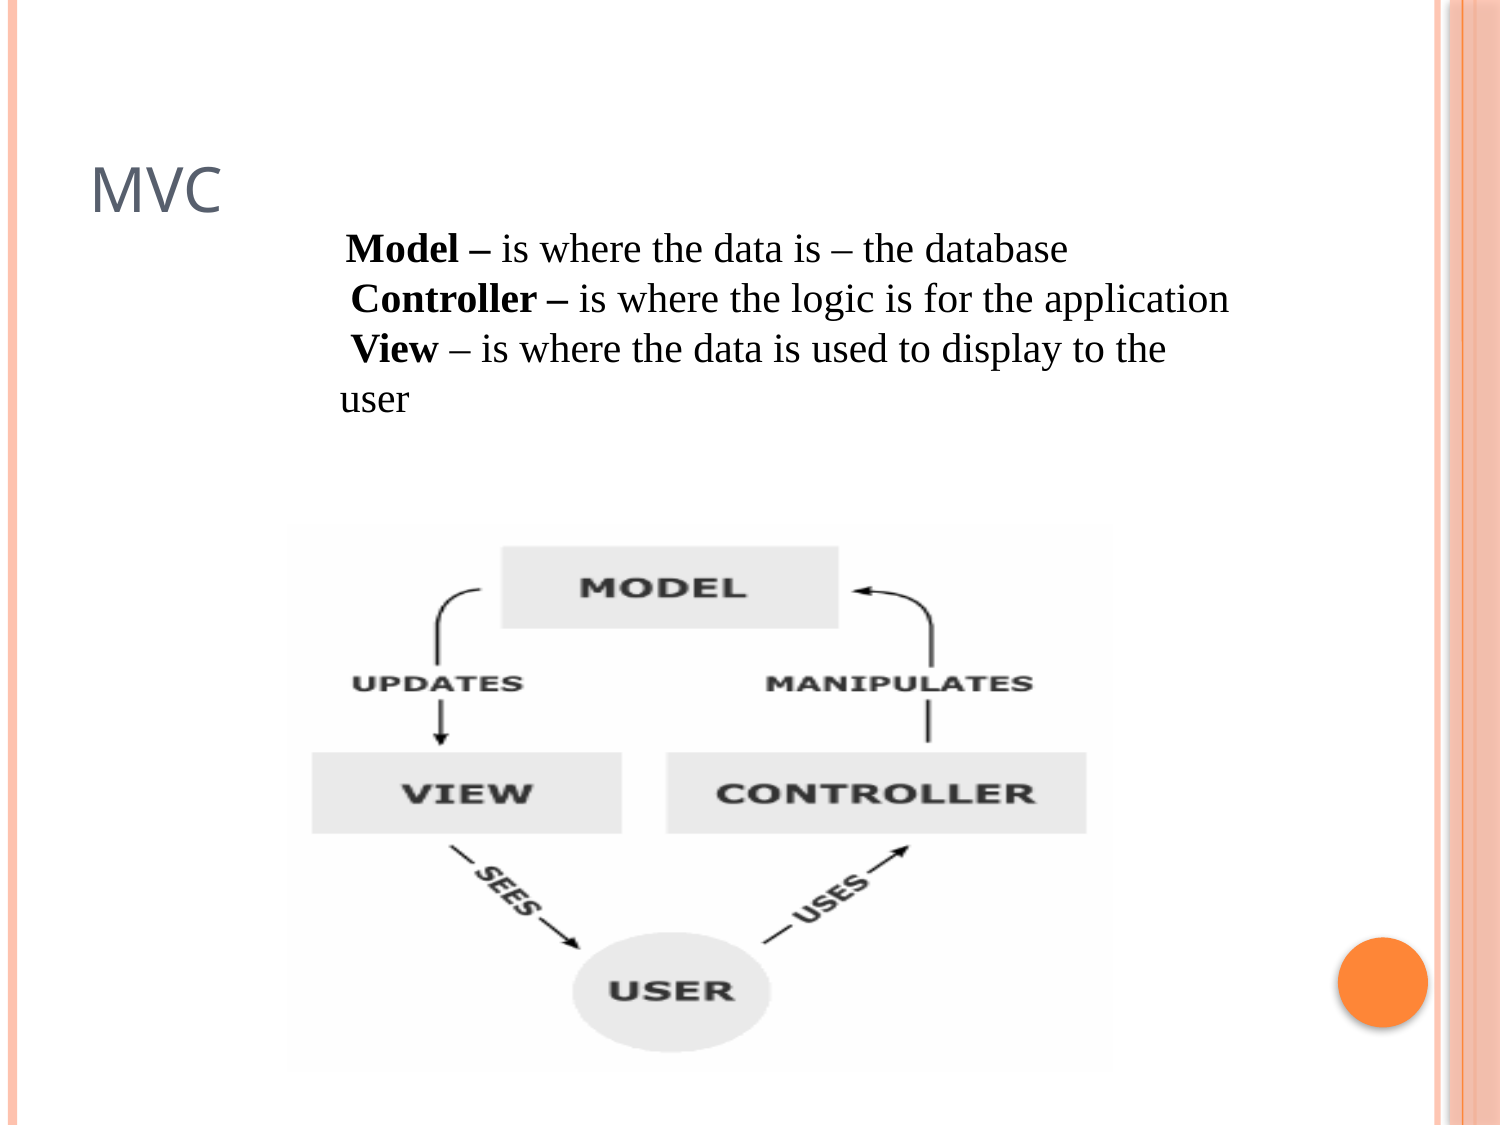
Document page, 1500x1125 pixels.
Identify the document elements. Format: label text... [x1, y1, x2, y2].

title MVC [75, 45, 1300, 233]
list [286, 524, 1113, 1073]
text_box Model – is where the data is – the database Controller – is where the logic is for the application View – is where the data is used to display to the user [324, 213, 1263, 429]
